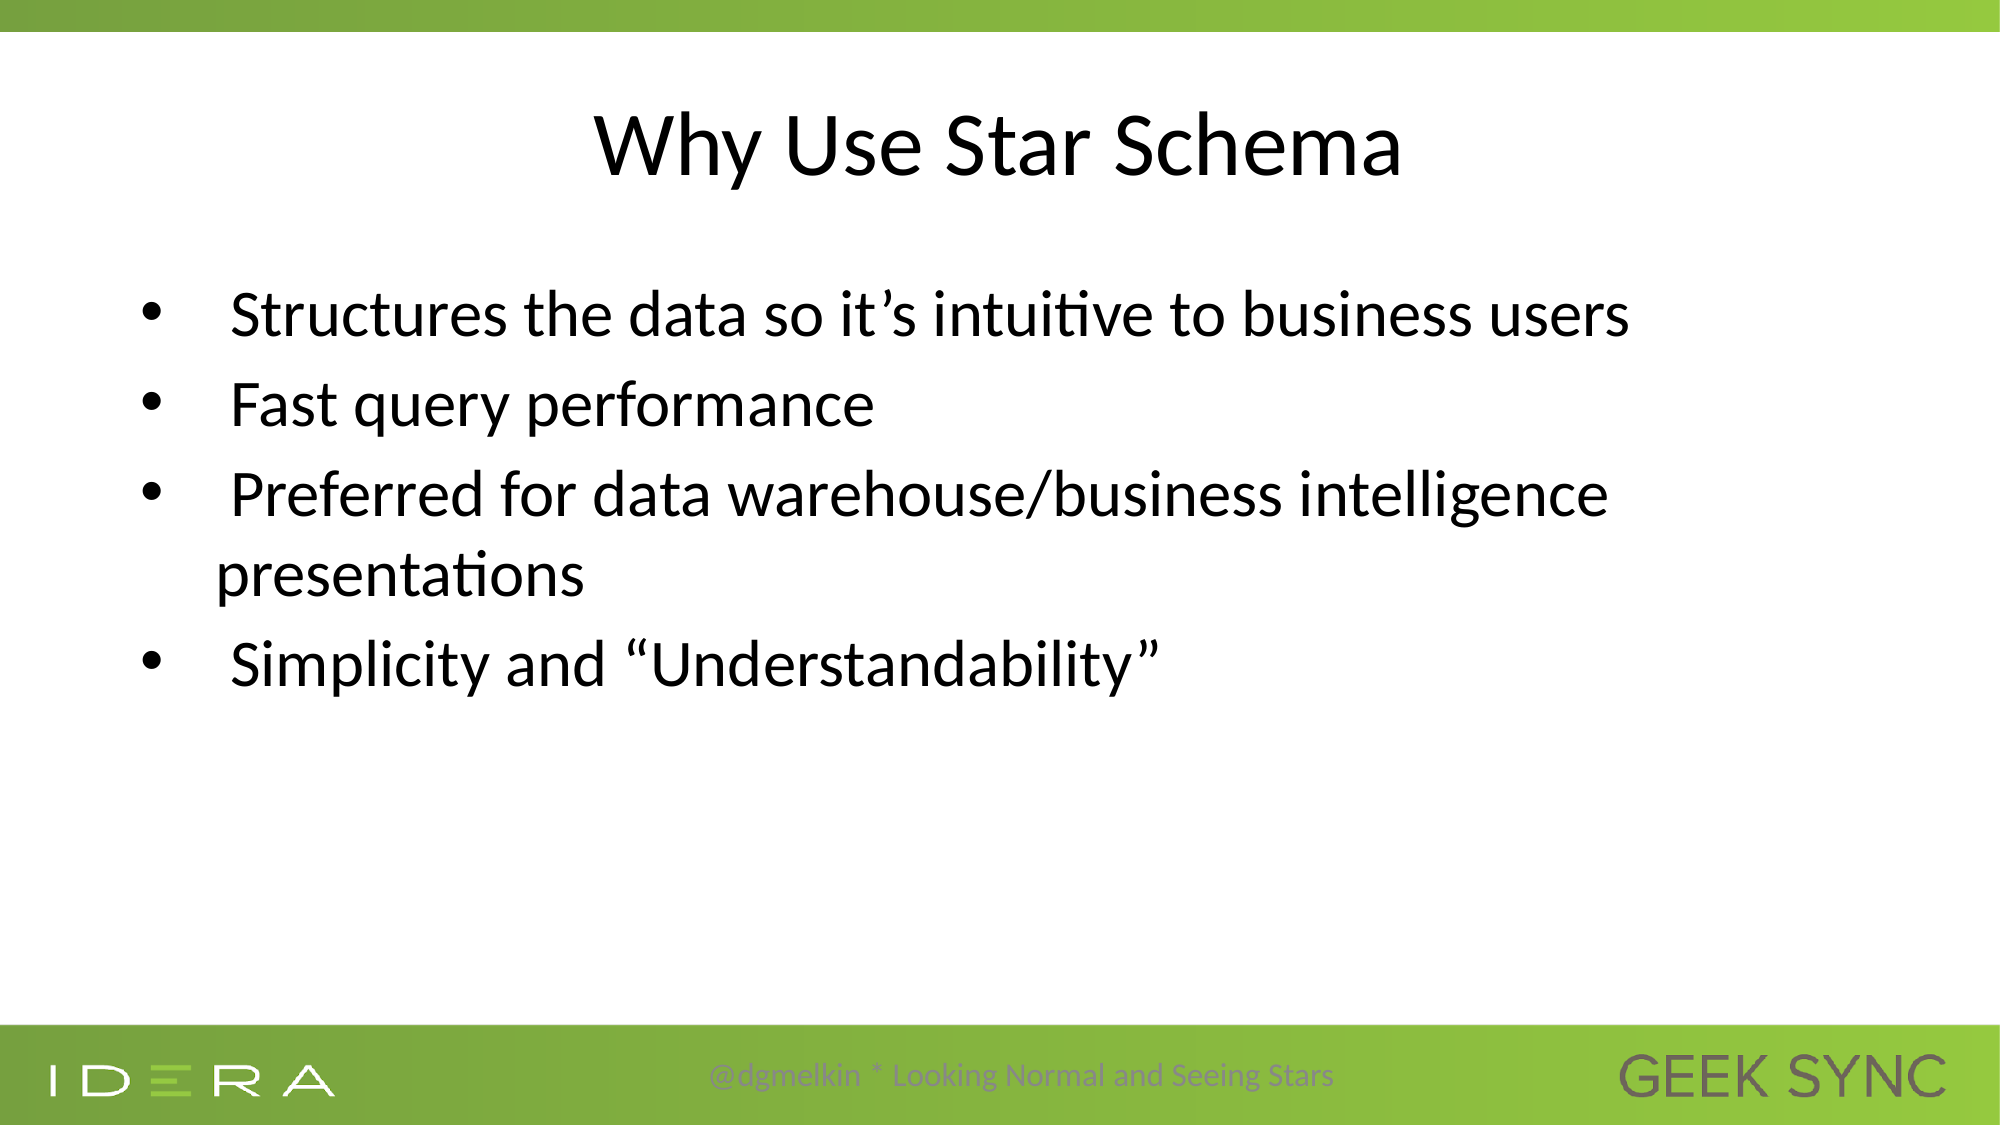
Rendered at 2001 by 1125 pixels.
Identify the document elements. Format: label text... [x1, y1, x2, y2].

title Why Use Star Schema [99, 45, 1900, 233]
list Structures the data so it’s intuitive to business users Fast query performance Preferred for data warehouse/business intelligence presentations Simplicity and “Understandability” [99, 262, 1900, 1005]
picture [0, 0, 2000, 1125]
footer @dgmelkin * Looking Normal and Seeing Stars [683, 1042, 1350, 1103]
